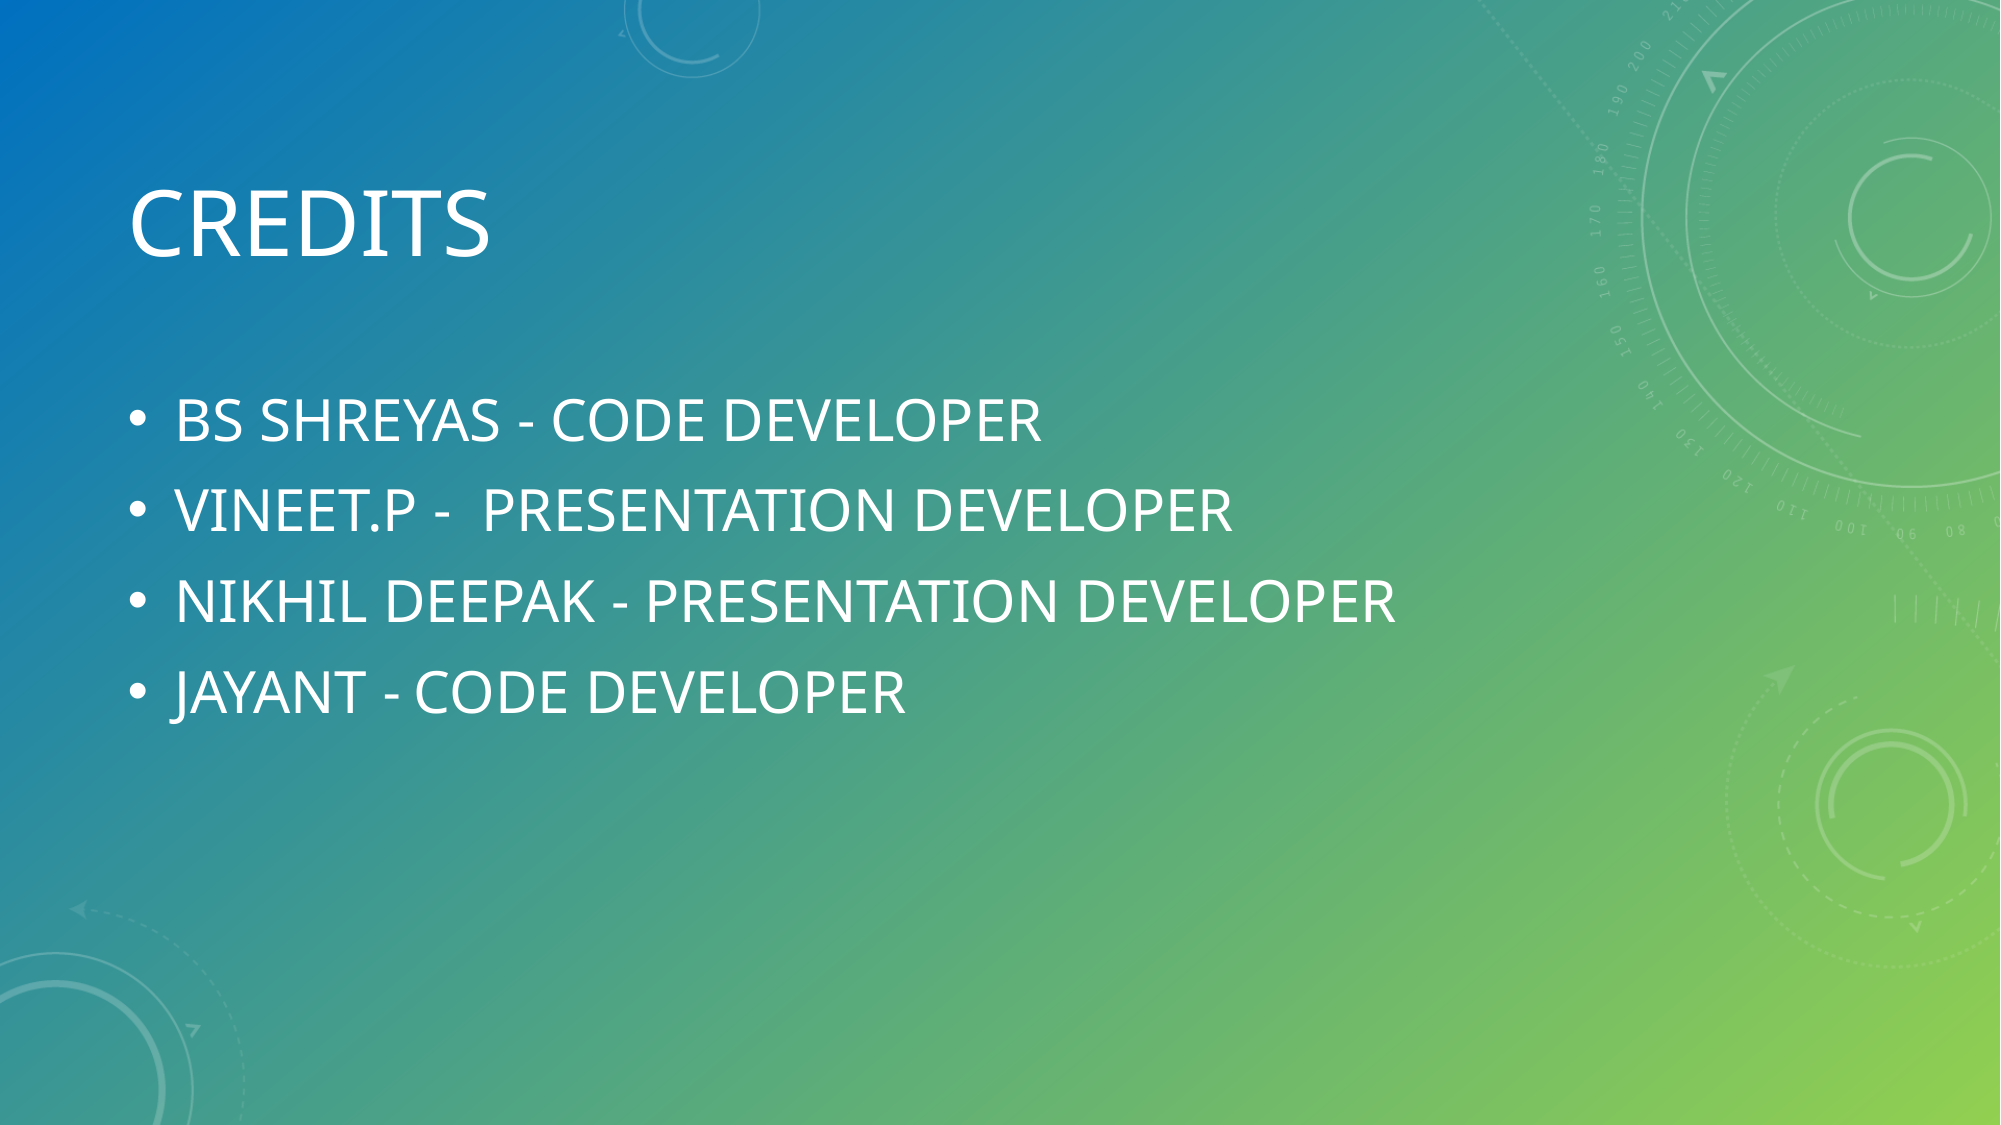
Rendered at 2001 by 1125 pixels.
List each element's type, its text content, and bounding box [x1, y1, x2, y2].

list BS SHREYAS - CODE DEVELOPER VINEET.P - PRESENTATION DEVELOPER NIKHIL DEEPAK - PRESENTATION DEVELOPER JAYANT - CODE DEVELOPER [112, 282, 1775, 916]
picture [0, 0, 2000, 1125]
title CREDITS [112, 99, 1775, 282]
